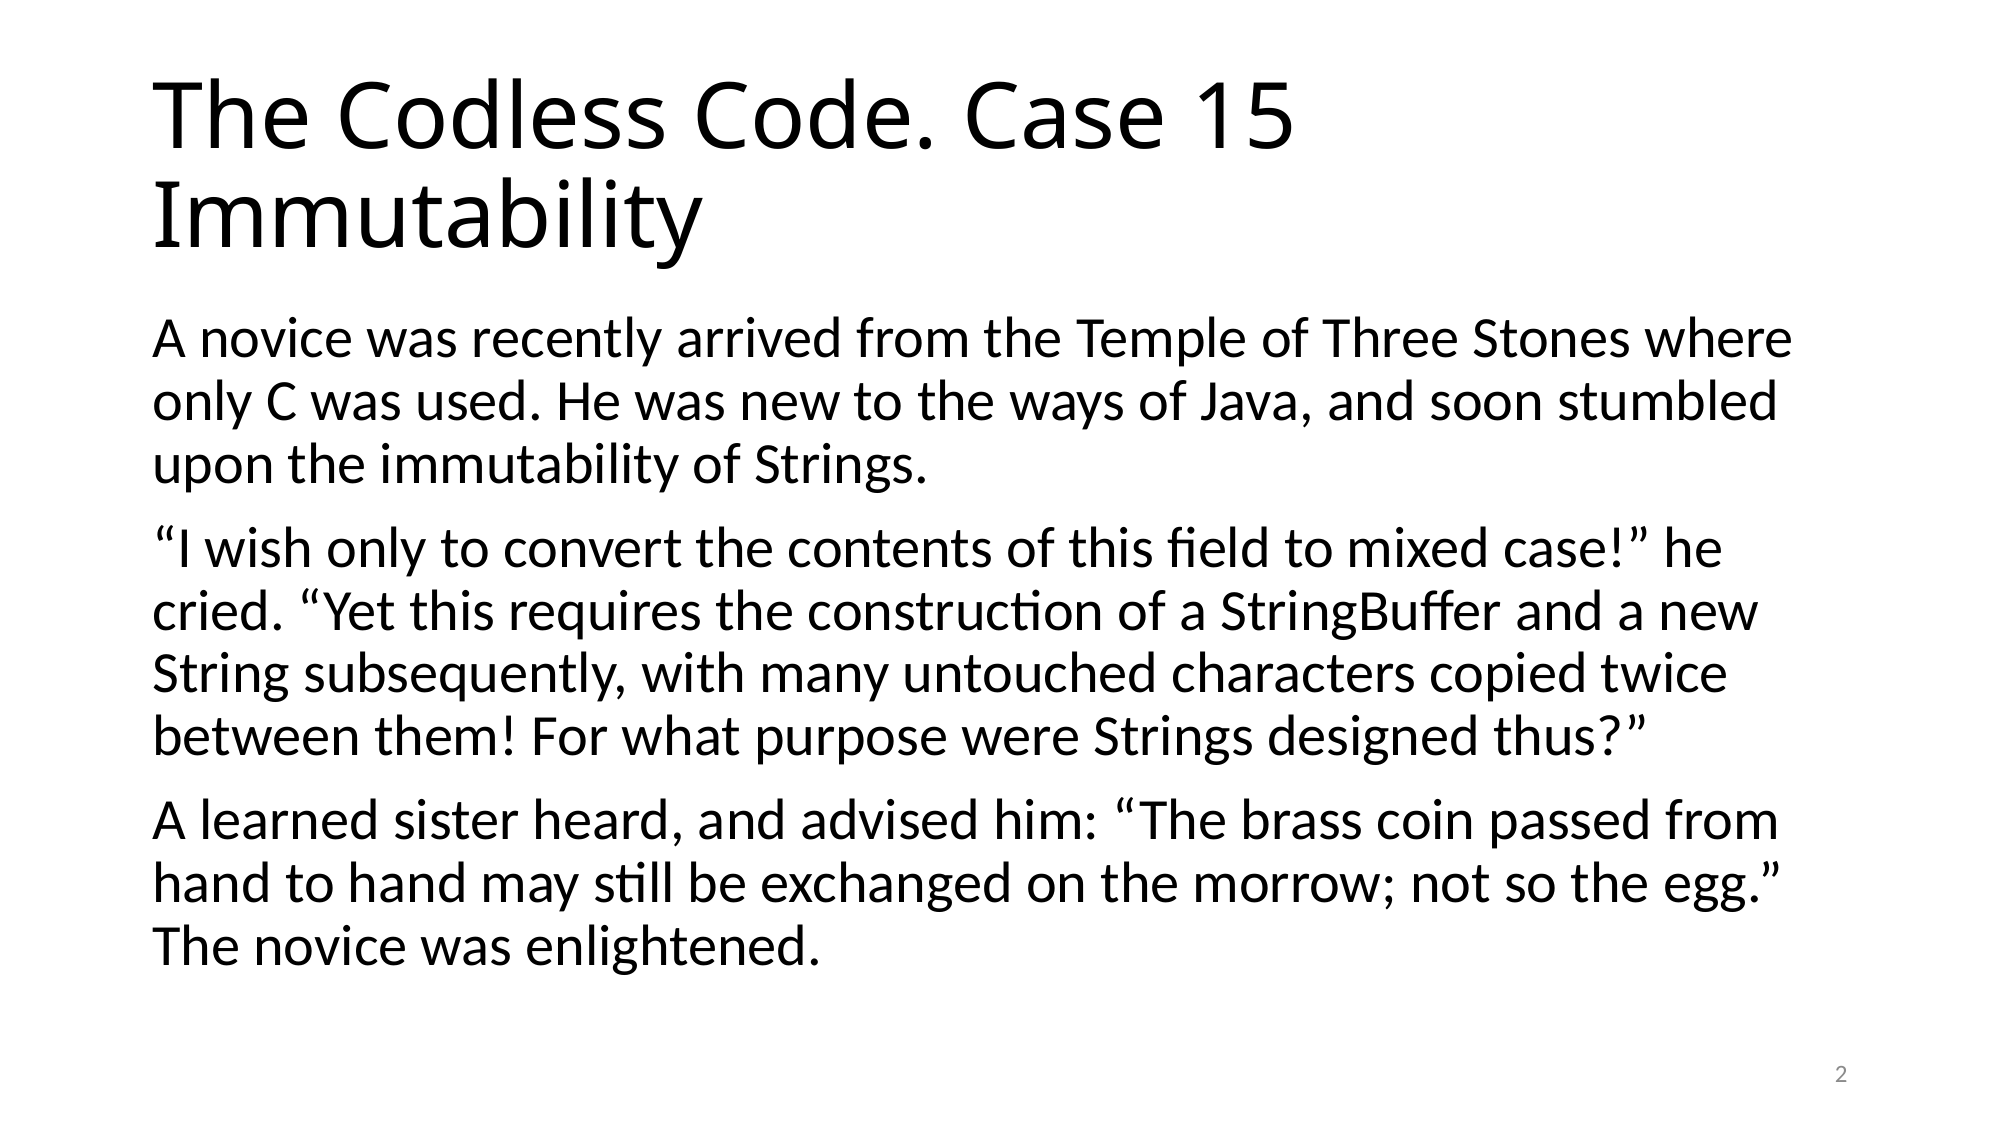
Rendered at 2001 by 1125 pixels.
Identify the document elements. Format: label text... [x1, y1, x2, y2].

slide_number 2 [1412, 1042, 1863, 1103]
title The Codless Code. Case 15 Immutability [137, 59, 1863, 278]
list A novice was recently arrived from the Temple of Three Stones where only C was used. He was new to the ways of Java, and soon stumbled upon the immutability of Strings. “I wish only to convert the contents of this field to mixed case!” he cried. “Yet this requires the construction of a StringBuffer and a new String subsequently, with many untouched characters copied twice between them! For what purpose were Strings designed thus?” A learned sister heard, and advised him: “The brass coin passed from hand to hand may still be exchanged on the morrow; not so the egg.” The novice was enlightened. [137, 299, 1863, 1014]
